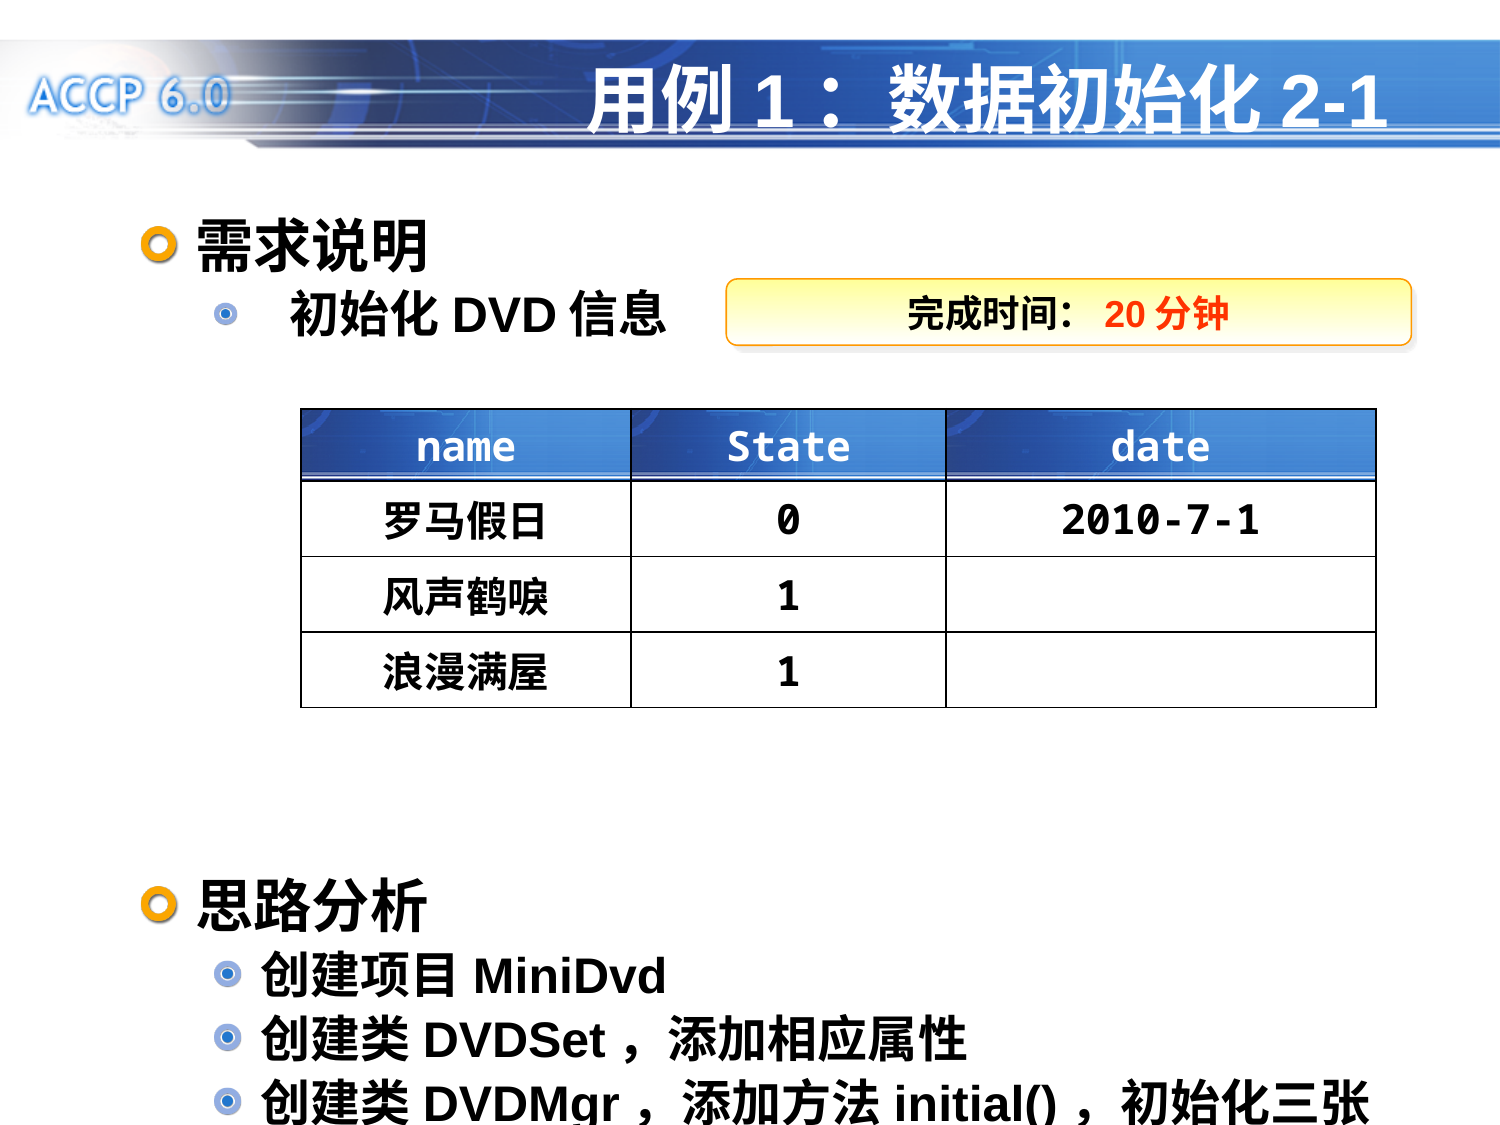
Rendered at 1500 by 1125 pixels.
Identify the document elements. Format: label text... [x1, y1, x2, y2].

table_header name [302, 410, 630, 480]
table_cell 风声鹤唳 [302, 557, 630, 631]
table_cell [947, 633, 1375, 707]
picture [0, 0, 1500, 1125]
table_cell 浪漫满屋 [302, 633, 630, 707]
table_cell 1 [632, 557, 945, 631]
table_cell 罗马假日 [302, 482, 630, 556]
text_box 完成时间：20分钟 [726, 278, 1412, 346]
table_cell 1 [632, 633, 945, 707]
list 需求说明 初始化DVD信息 思路分析 创建项目MiniDvd 创建类DVDSet，添加相应属性 创建类DVDMgr，添加方法initial()，初始化三张DVD碟片信息 [123, 209, 1436, 1094]
table_header date [947, 410, 1375, 480]
table_header State [632, 410, 945, 480]
table_cell 0 [632, 482, 945, 556]
table_cell 2010-7-1 [947, 482, 1375, 556]
table_cell [947, 557, 1375, 631]
title 用例1：数据初始化2-1 [75, 45, 1425, 233]
